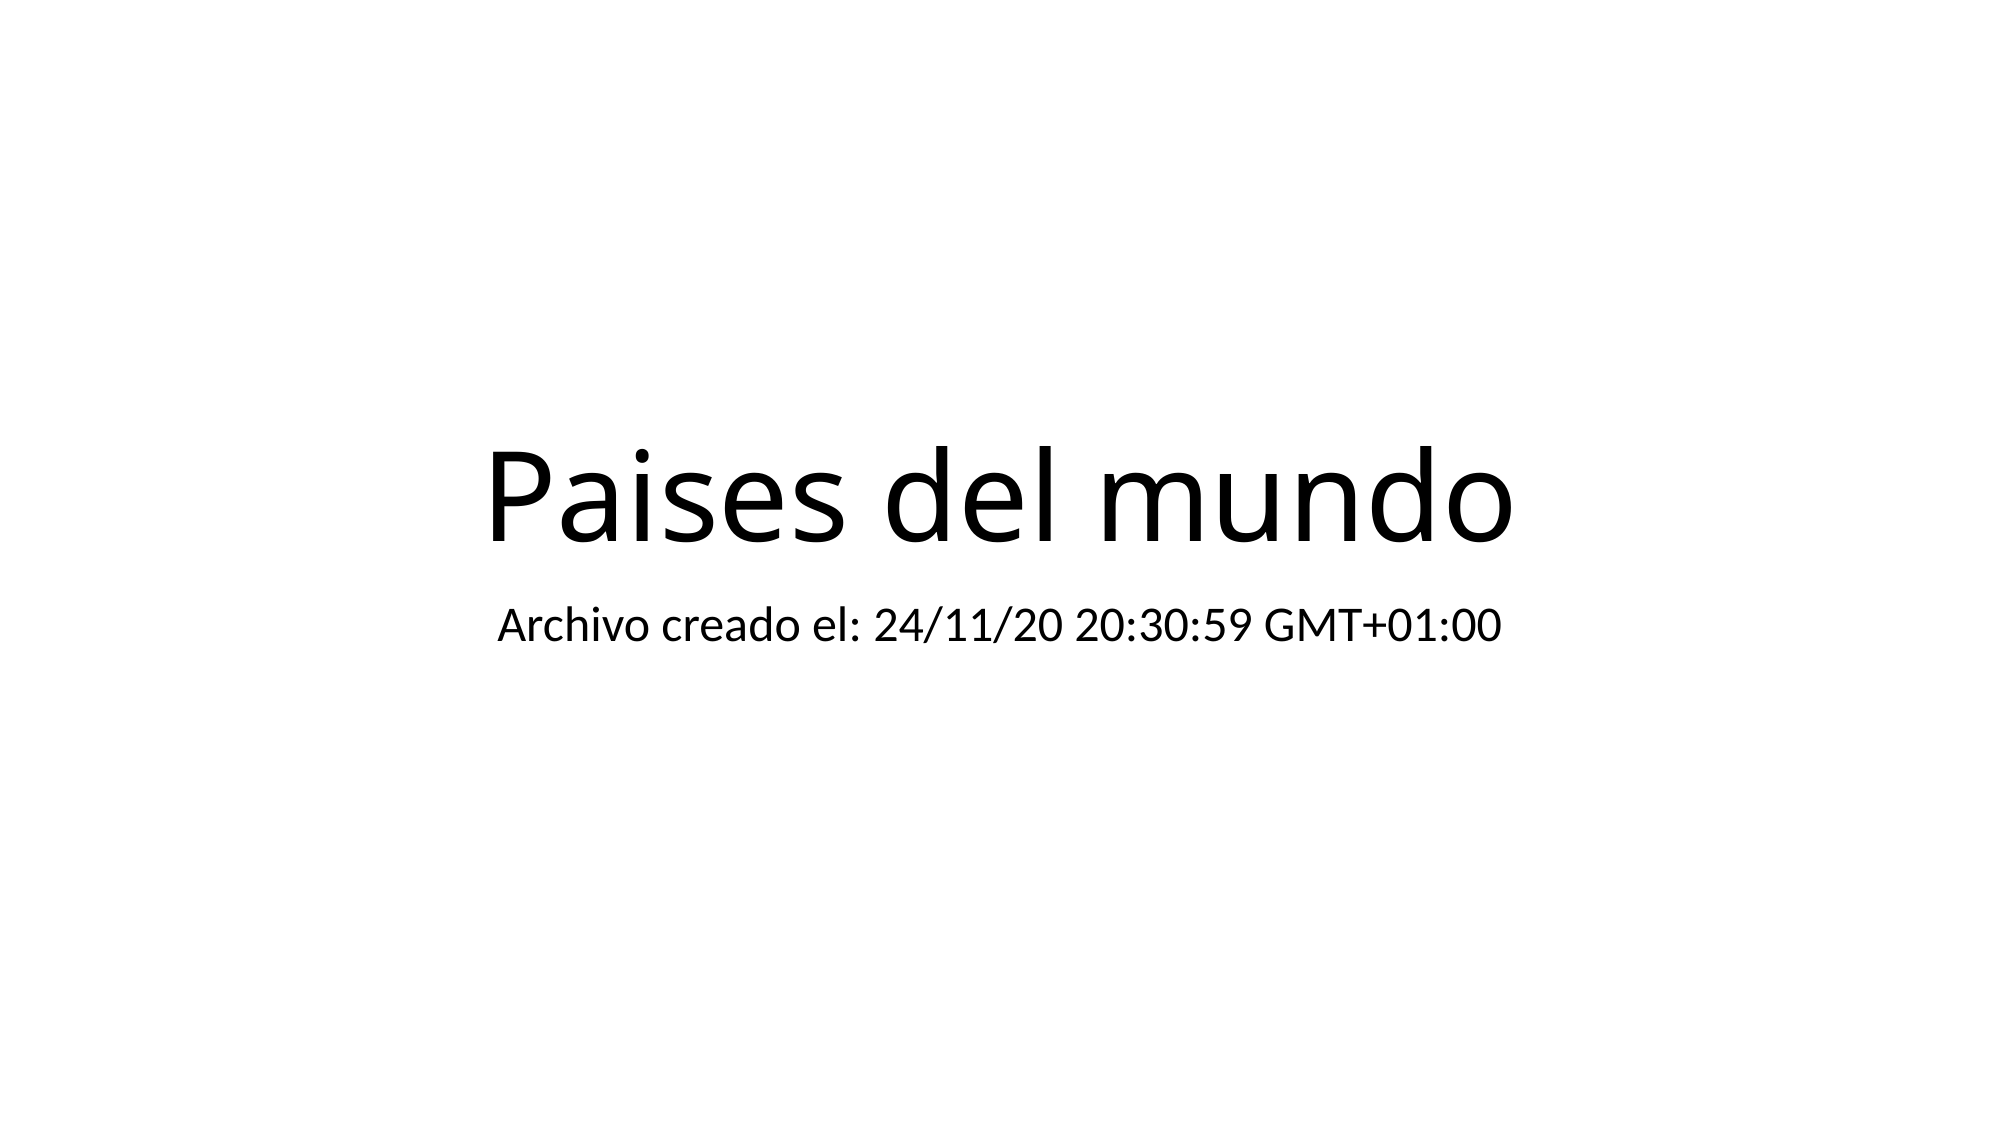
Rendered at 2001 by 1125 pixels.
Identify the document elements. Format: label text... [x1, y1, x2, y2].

title Paises del mundo [249, 184, 1750, 576]
subtitle Archivo creado el: 24/11/20 20:30:59 GMT+01:00 [249, 590, 1750, 863]
